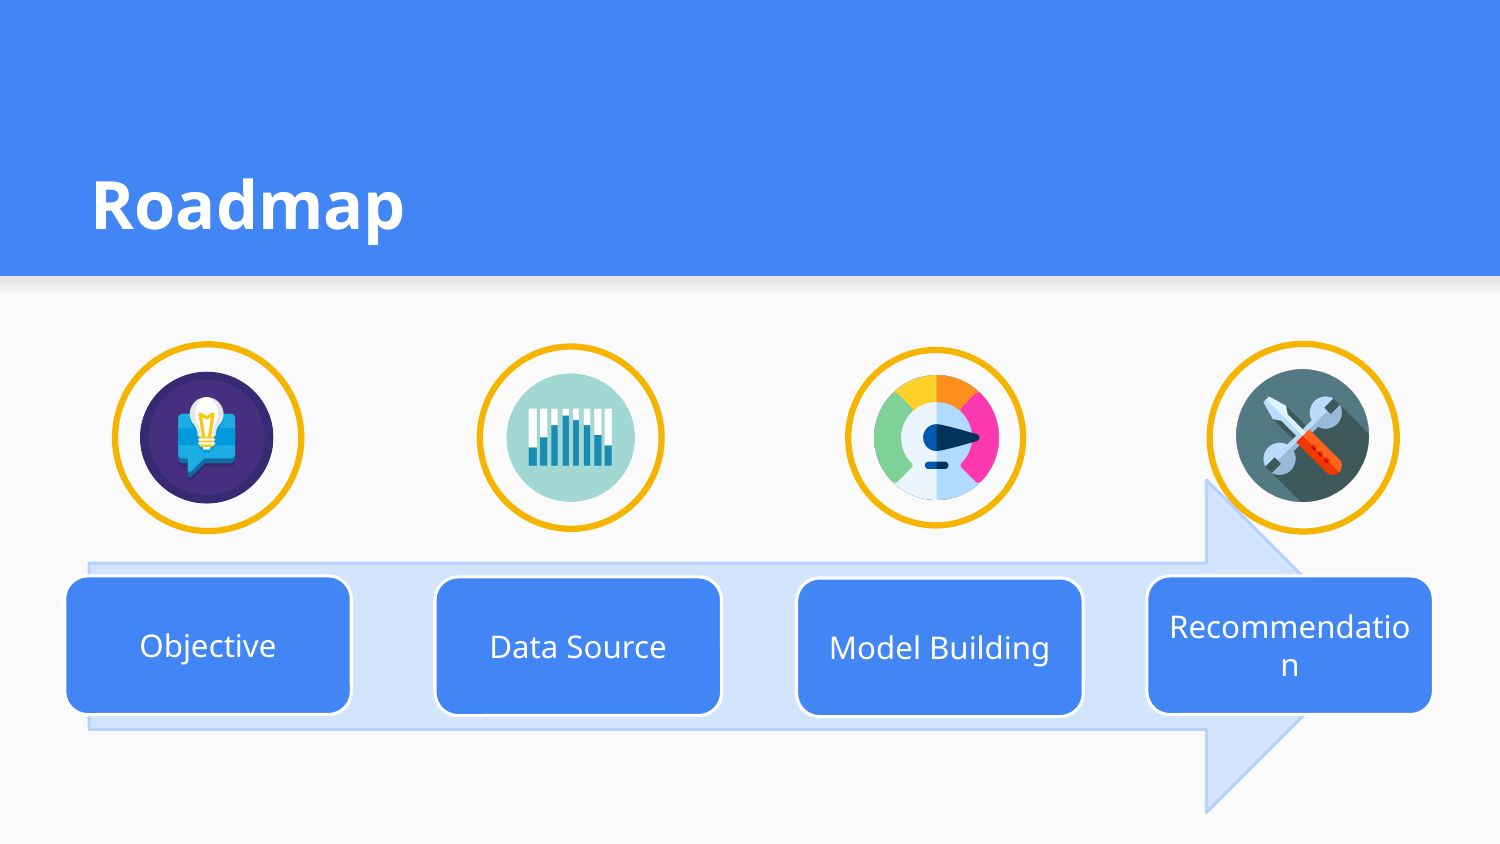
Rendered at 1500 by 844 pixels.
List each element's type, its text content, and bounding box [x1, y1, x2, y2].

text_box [479, 346, 662, 530]
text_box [847, 349, 1024, 526]
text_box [1209, 343, 1397, 532]
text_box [114, 344, 302, 532]
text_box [64, 479, 1434, 813]
title Roadmap [75, 131, 1425, 258]
